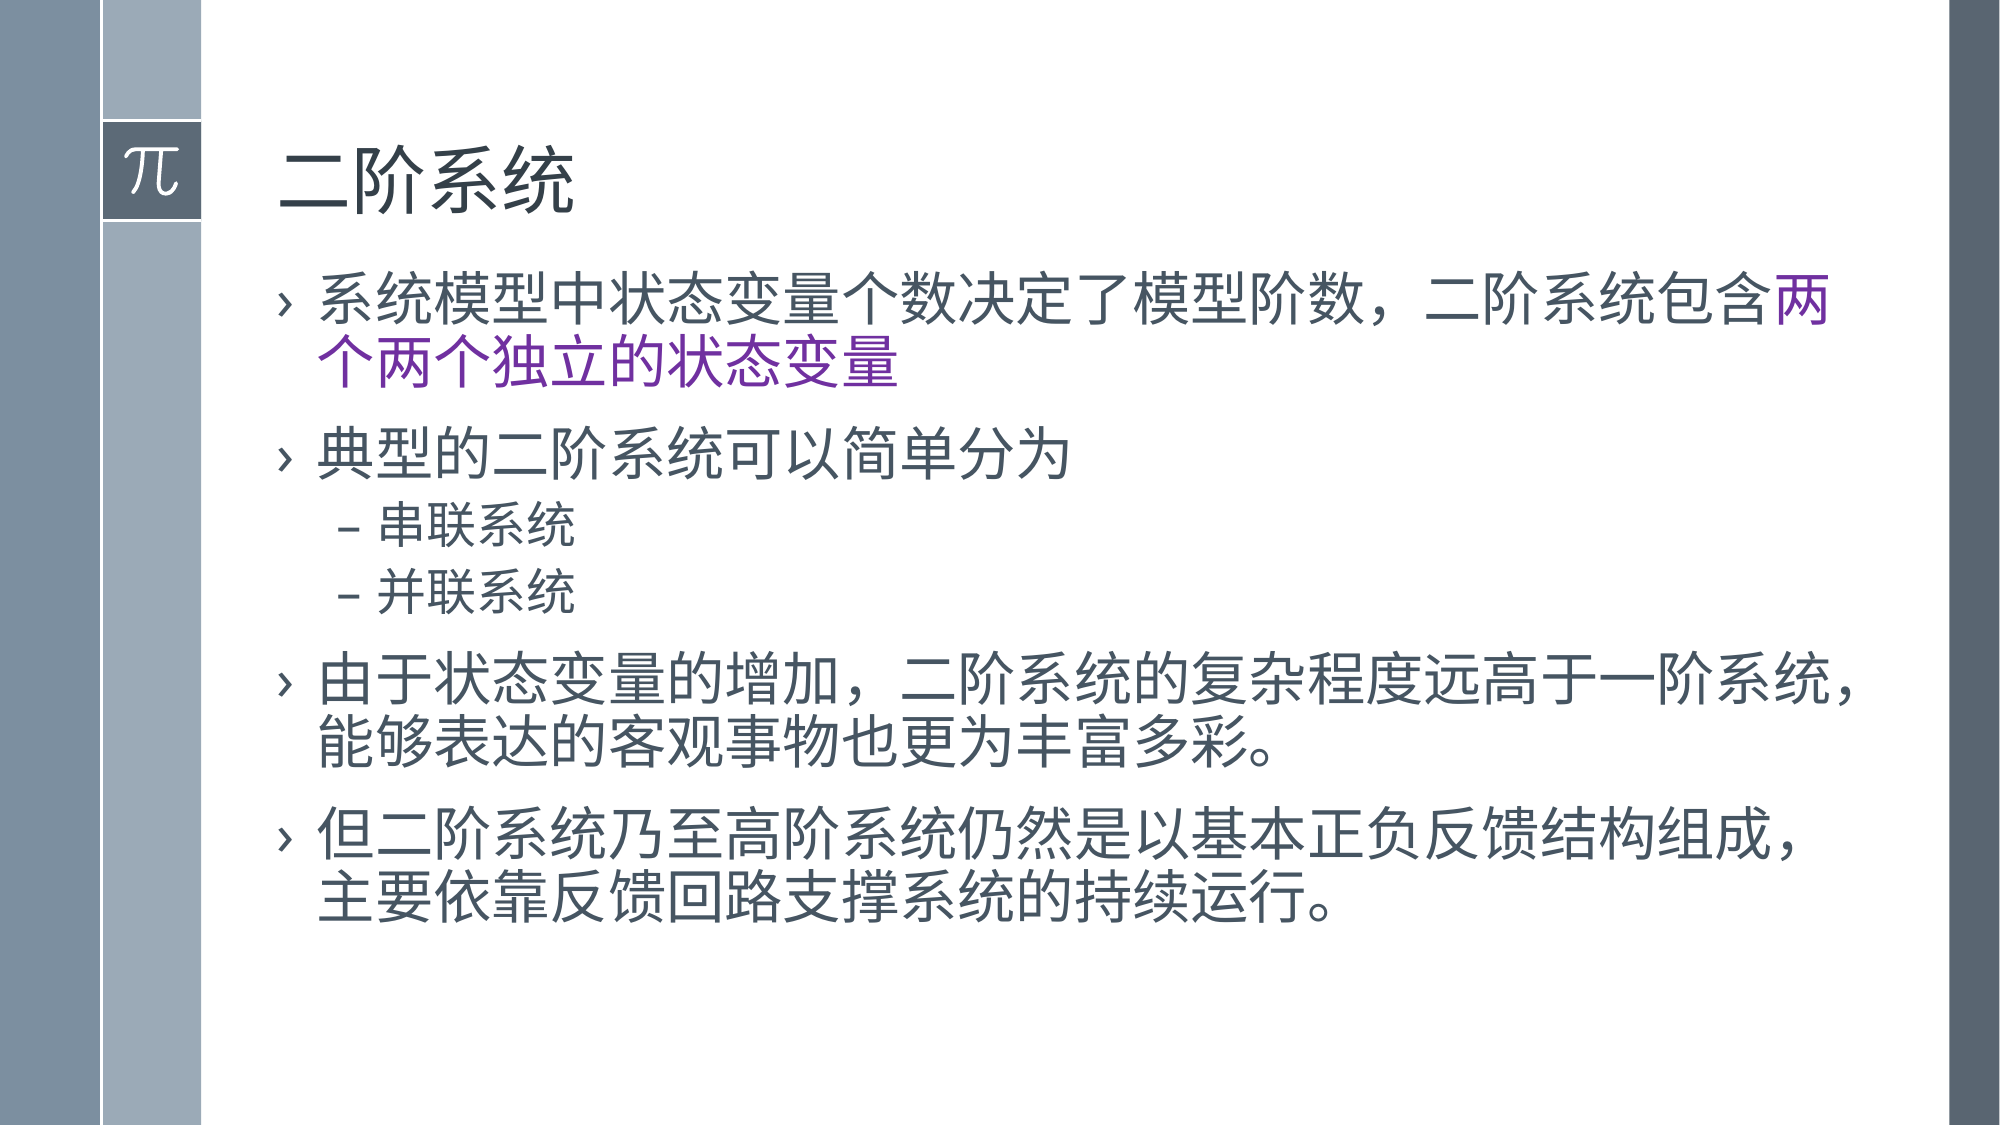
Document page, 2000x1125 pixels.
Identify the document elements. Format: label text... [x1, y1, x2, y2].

title 二阶系统 [261, 29, 1867, 233]
list 系统模型中状态变量个数决定了模型阶数，二阶系统包含两个两个独立的状态变量 典型的二阶系统可以简单分为 串联系统 并联系统 由于状态变量的增加，二阶系统的复杂程度远高于一阶系统，能够表达的客观事物也更为丰富多彩。 但二阶系统乃至高阶系统仍然是以基本正负反馈结构组成，主要依靠反馈回路支撑系统的持续运行。 [261, 262, 1867, 1013]
